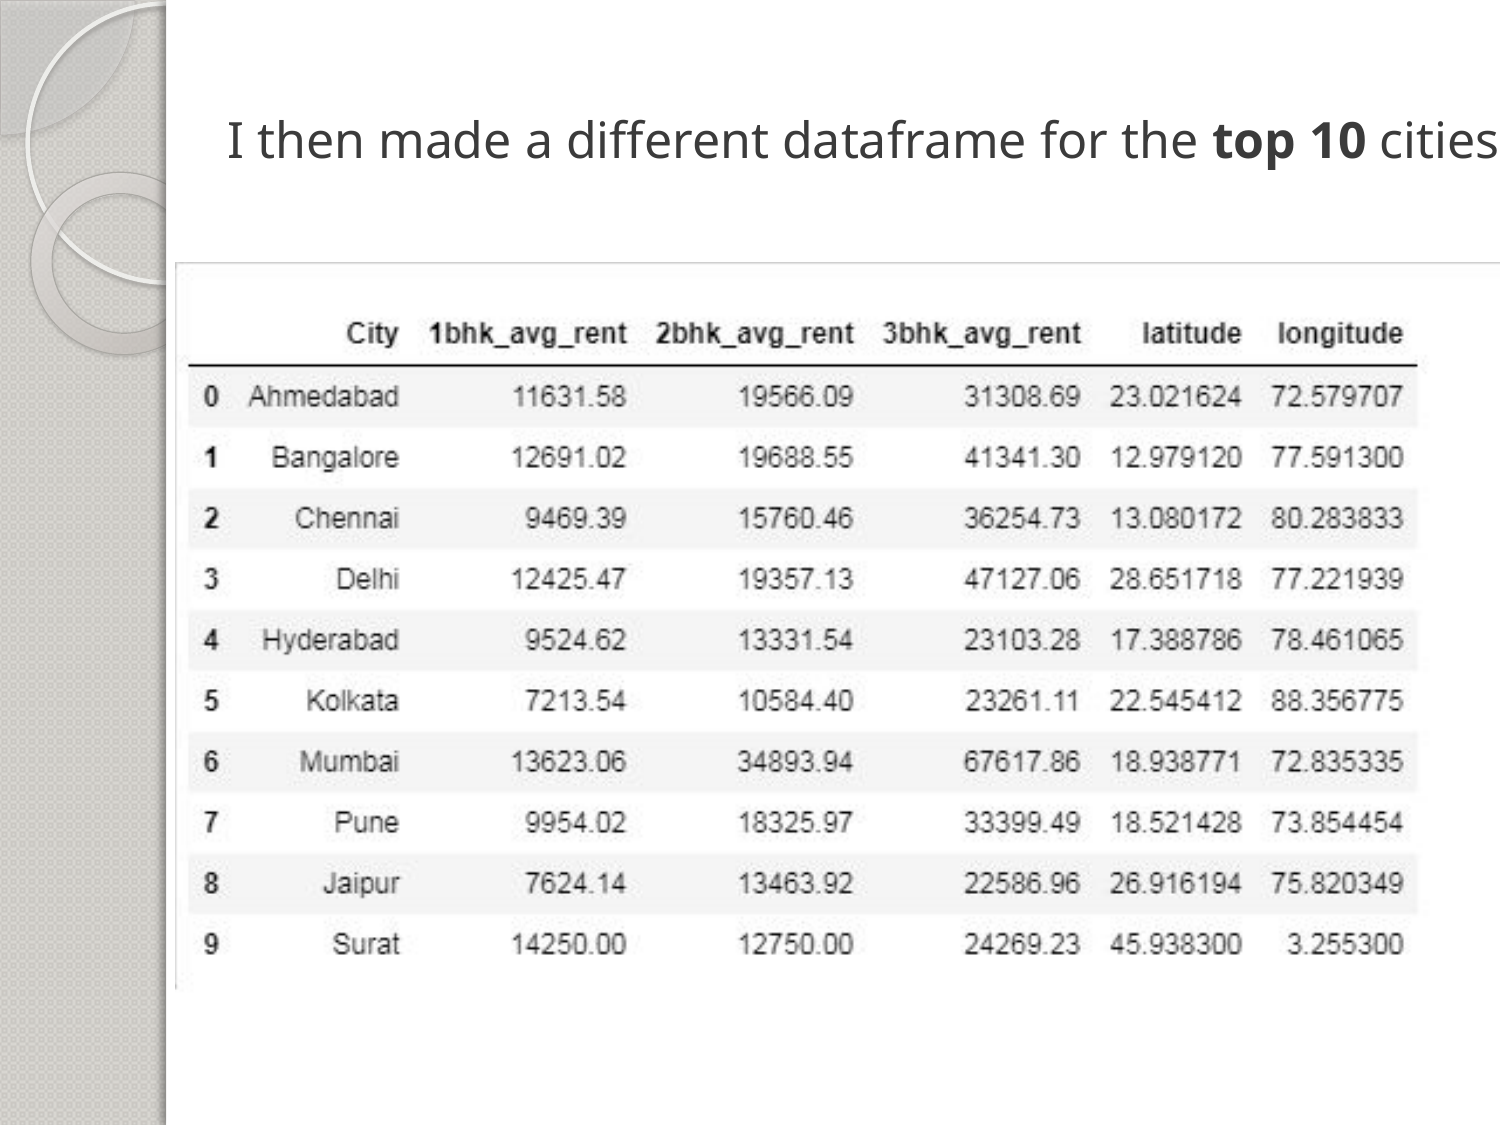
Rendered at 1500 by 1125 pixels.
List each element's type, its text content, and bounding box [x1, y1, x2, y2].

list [175, 262, 1500, 1005]
title I then made a different dataframe for the top 10 cities. [212, 75, 1500, 260]
